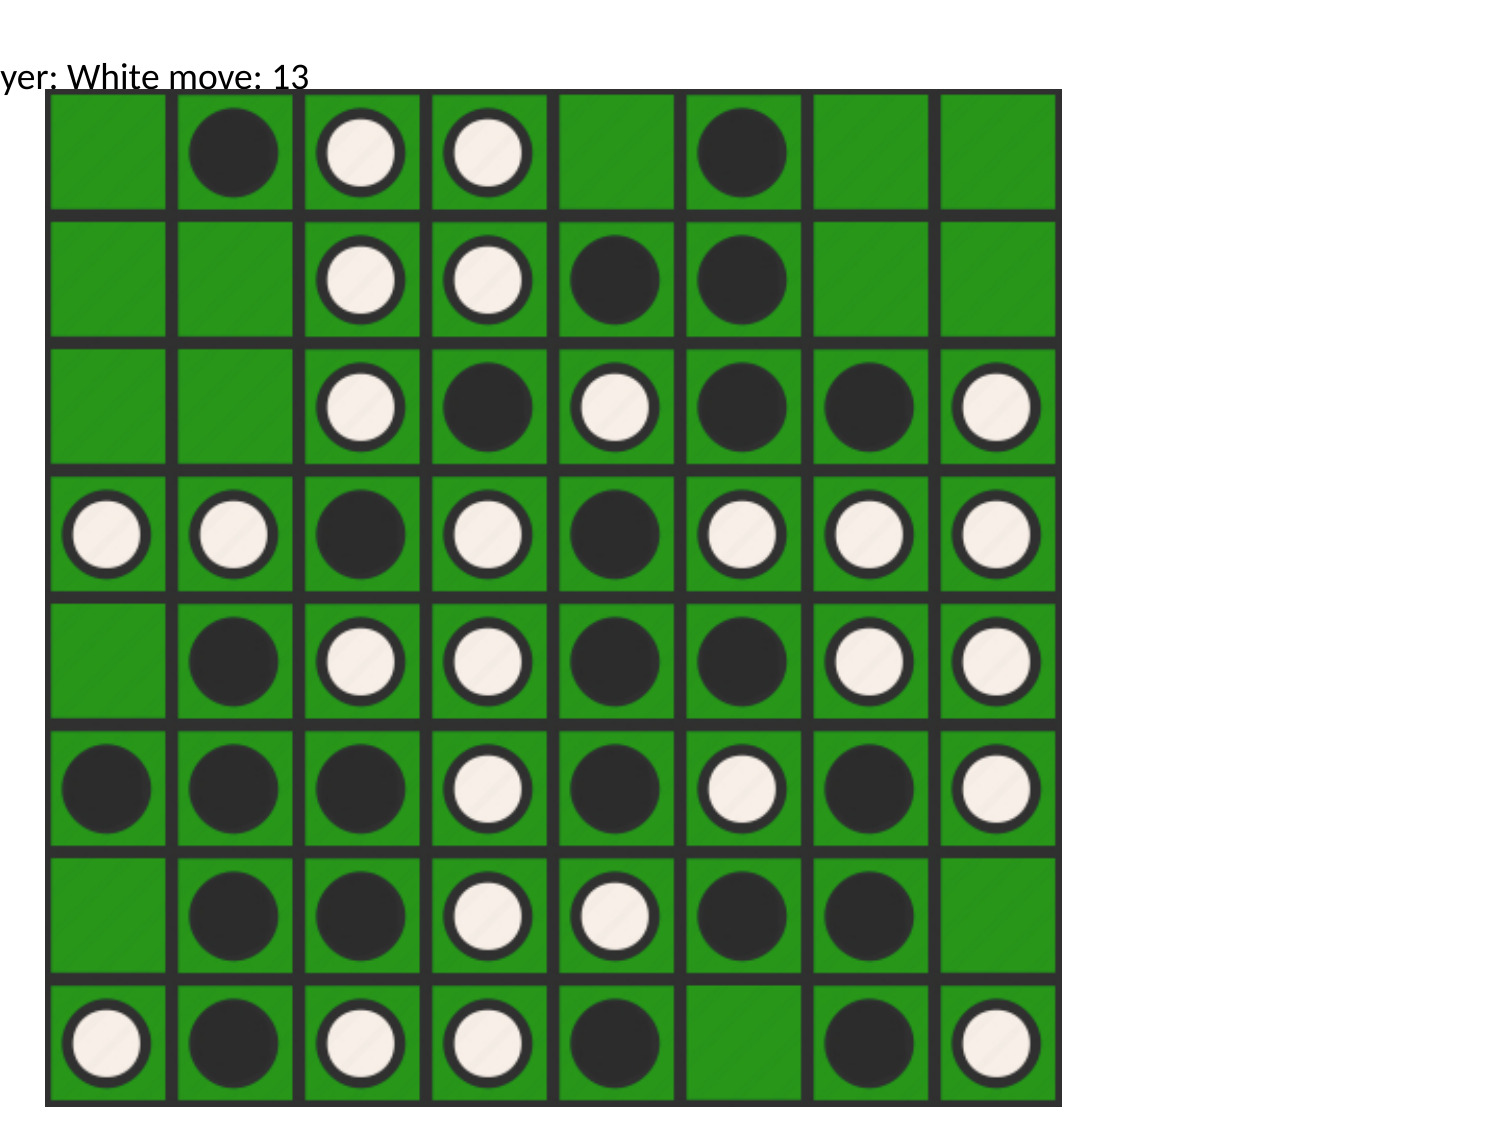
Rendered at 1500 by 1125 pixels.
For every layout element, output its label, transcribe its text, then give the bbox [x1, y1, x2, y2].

text_box turn: 46 player: White move: 13 [0, 44, 325, 105]
picture [44, 89, 1062, 1107]
